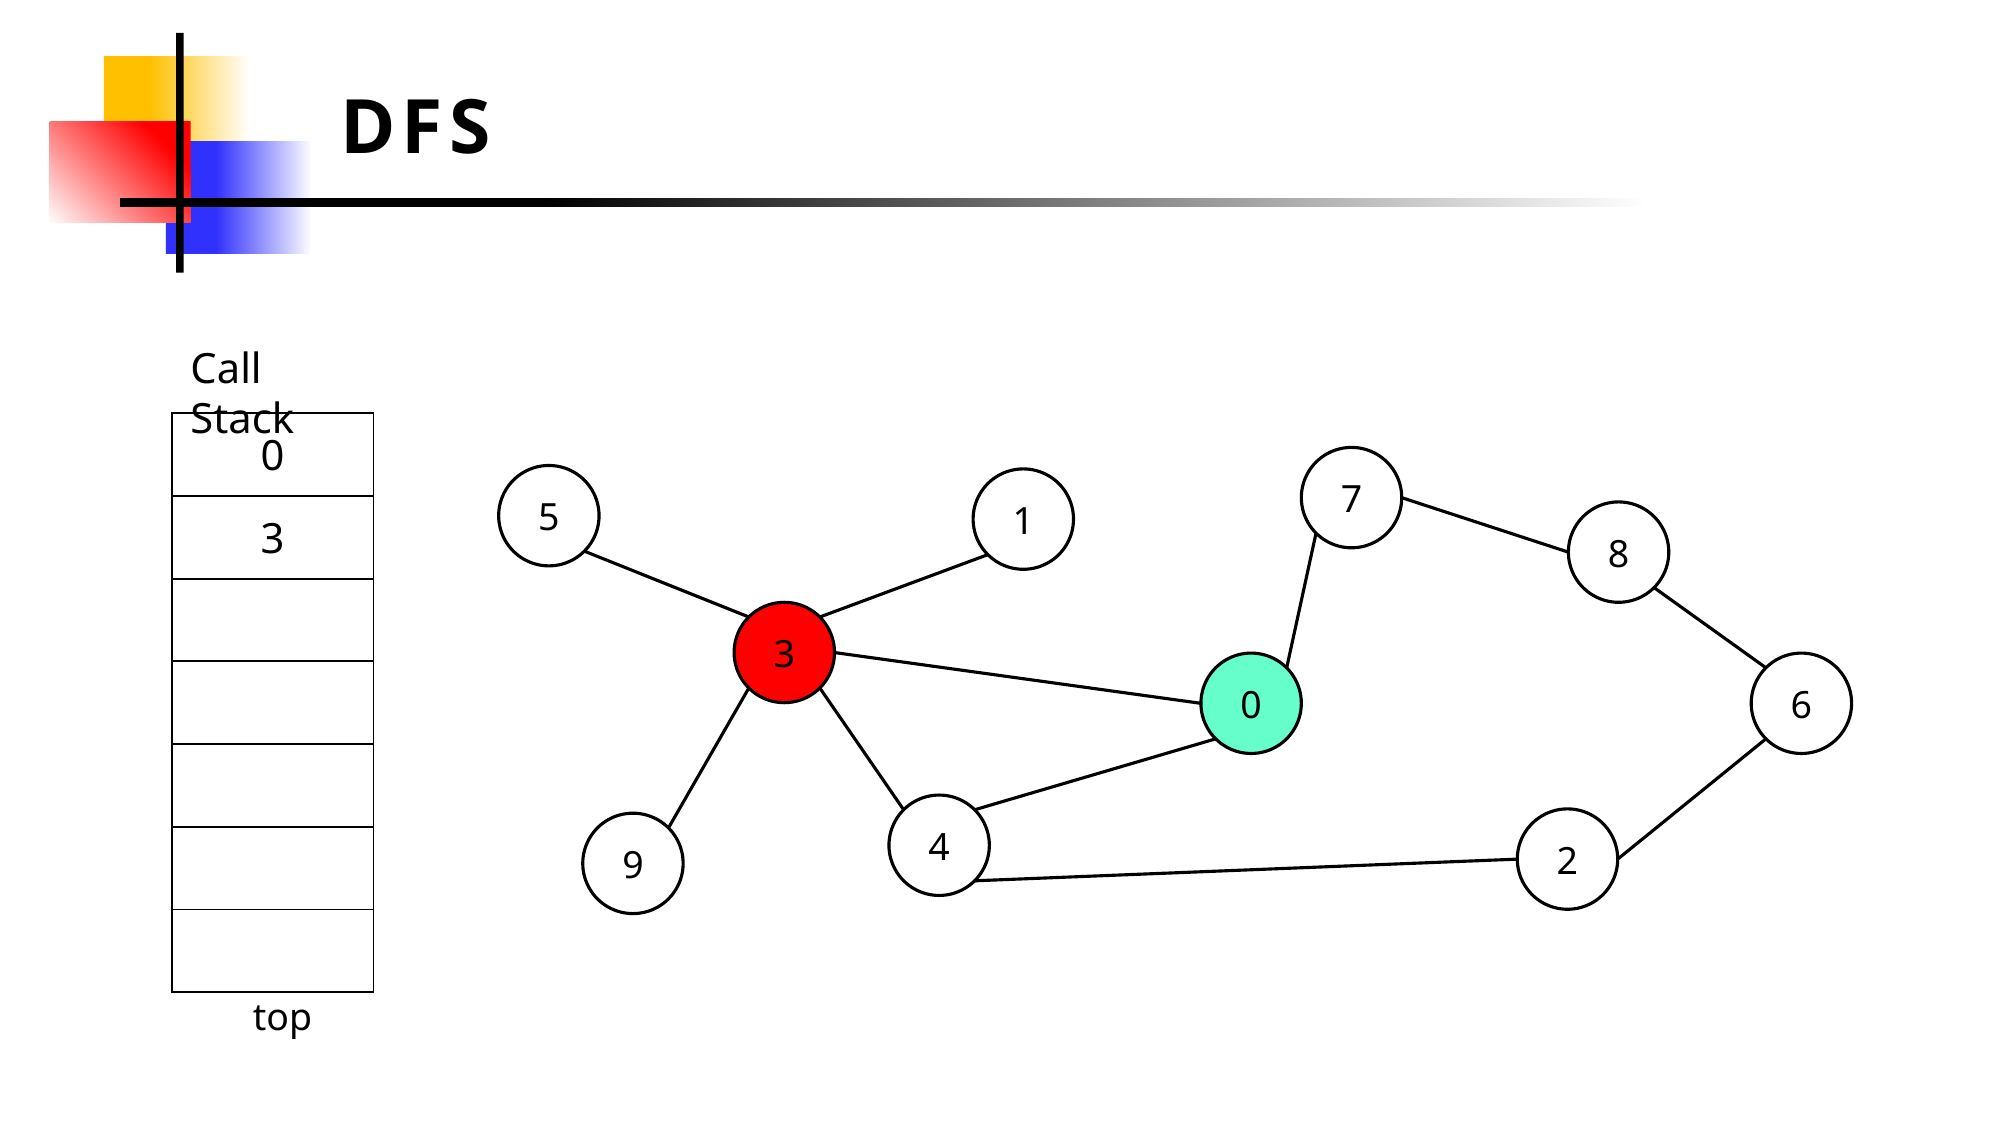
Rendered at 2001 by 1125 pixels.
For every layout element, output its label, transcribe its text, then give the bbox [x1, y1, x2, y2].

table_cell [173, 662, 373, 743]
table_cell [173, 828, 373, 909]
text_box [498, 447, 1852, 914]
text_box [49, 32, 1644, 273]
table_cell 3 [173, 497, 373, 578]
table_cell [173, 745, 373, 826]
text_box top [238, 985, 347, 1046]
text_box Call Stack [175, 334, 378, 450]
table_cell [173, 910, 373, 991]
table_cell [173, 580, 373, 660]
table_header 0 [173, 414, 373, 495]
